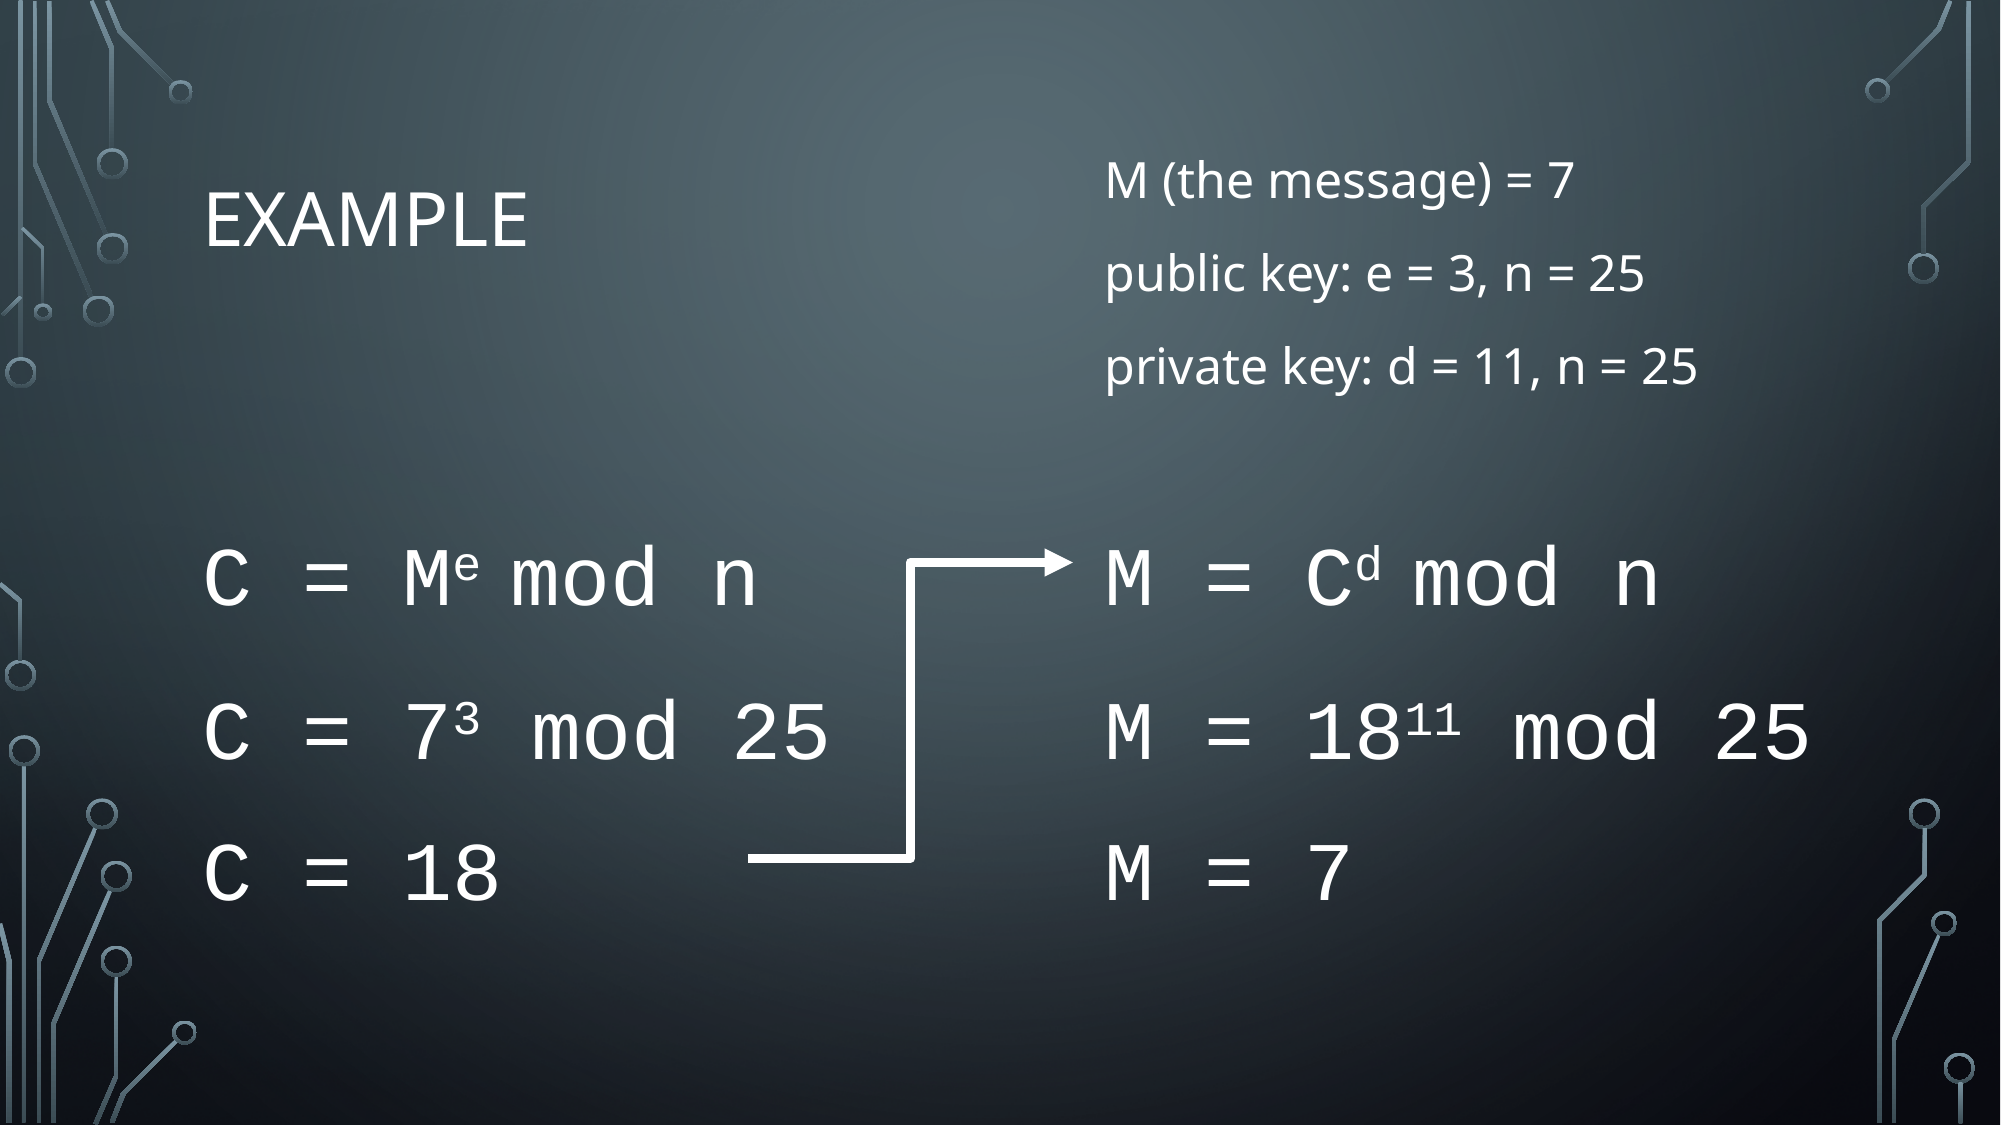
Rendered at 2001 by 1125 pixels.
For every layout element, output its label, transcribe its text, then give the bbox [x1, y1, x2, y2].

text_box C = Me mod n C = 73 mod 25 C = 18 [187, 491, 900, 942]
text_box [747, 562, 1074, 859]
text_box M = Cd mod n M = 1811 mod 25 M = 7 [1089, 491, 1842, 1003]
list M (the message) = 7 public key: e = 3, n = 25 private key: d = 11, n = 25 [1089, 129, 1732, 453]
title Example [187, 101, 1813, 344]
